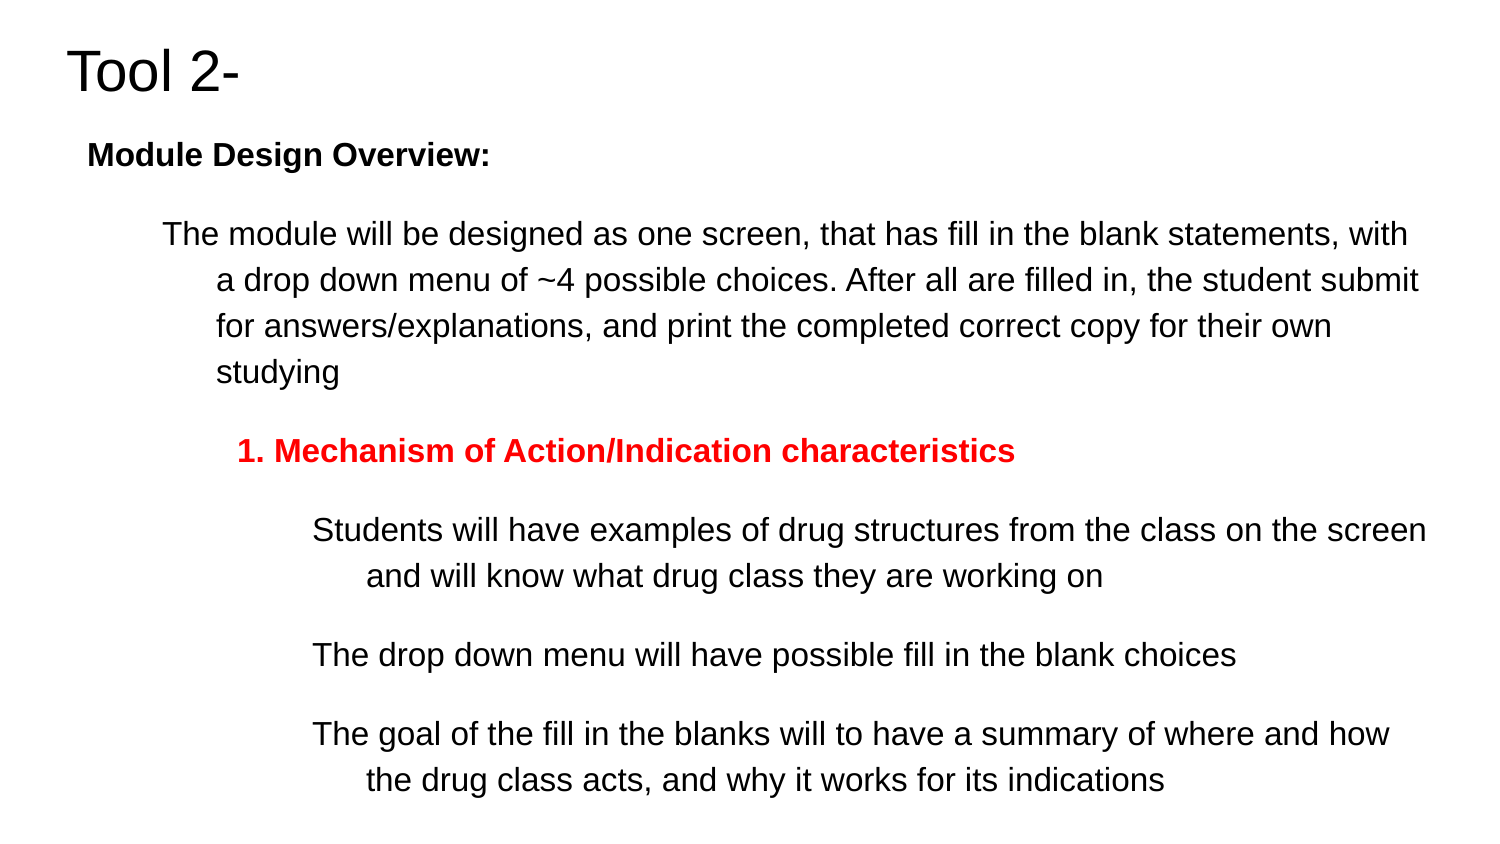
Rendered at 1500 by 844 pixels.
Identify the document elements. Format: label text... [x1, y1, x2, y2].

list Module Design Overview: The module will be designed as one screen, that has fill in the blank statements, with a drop down menu of ~4 possible choices. After all are filled in, the student submit for answers/explanations, and print the completed correct copy for their own studying 1. Mechanism of Action/Indication characteristics Students will have examples of drug structures from the class on the screen and will know what drug class they are working on The drop down menu will have possible fill in the blank choices The goal of the fill in the blanks will to have a summary of where and how the drug class acts, and why it works for its indications 2. Side effects/Contraindications If there are significant side effects or contraindications to specific drugs in the class or to the drug class in general, these can be addressed as well as statements with blanks to be filled in. [51, 111, 1449, 673]
title Tool 2- [51, 18, 1449, 111]
